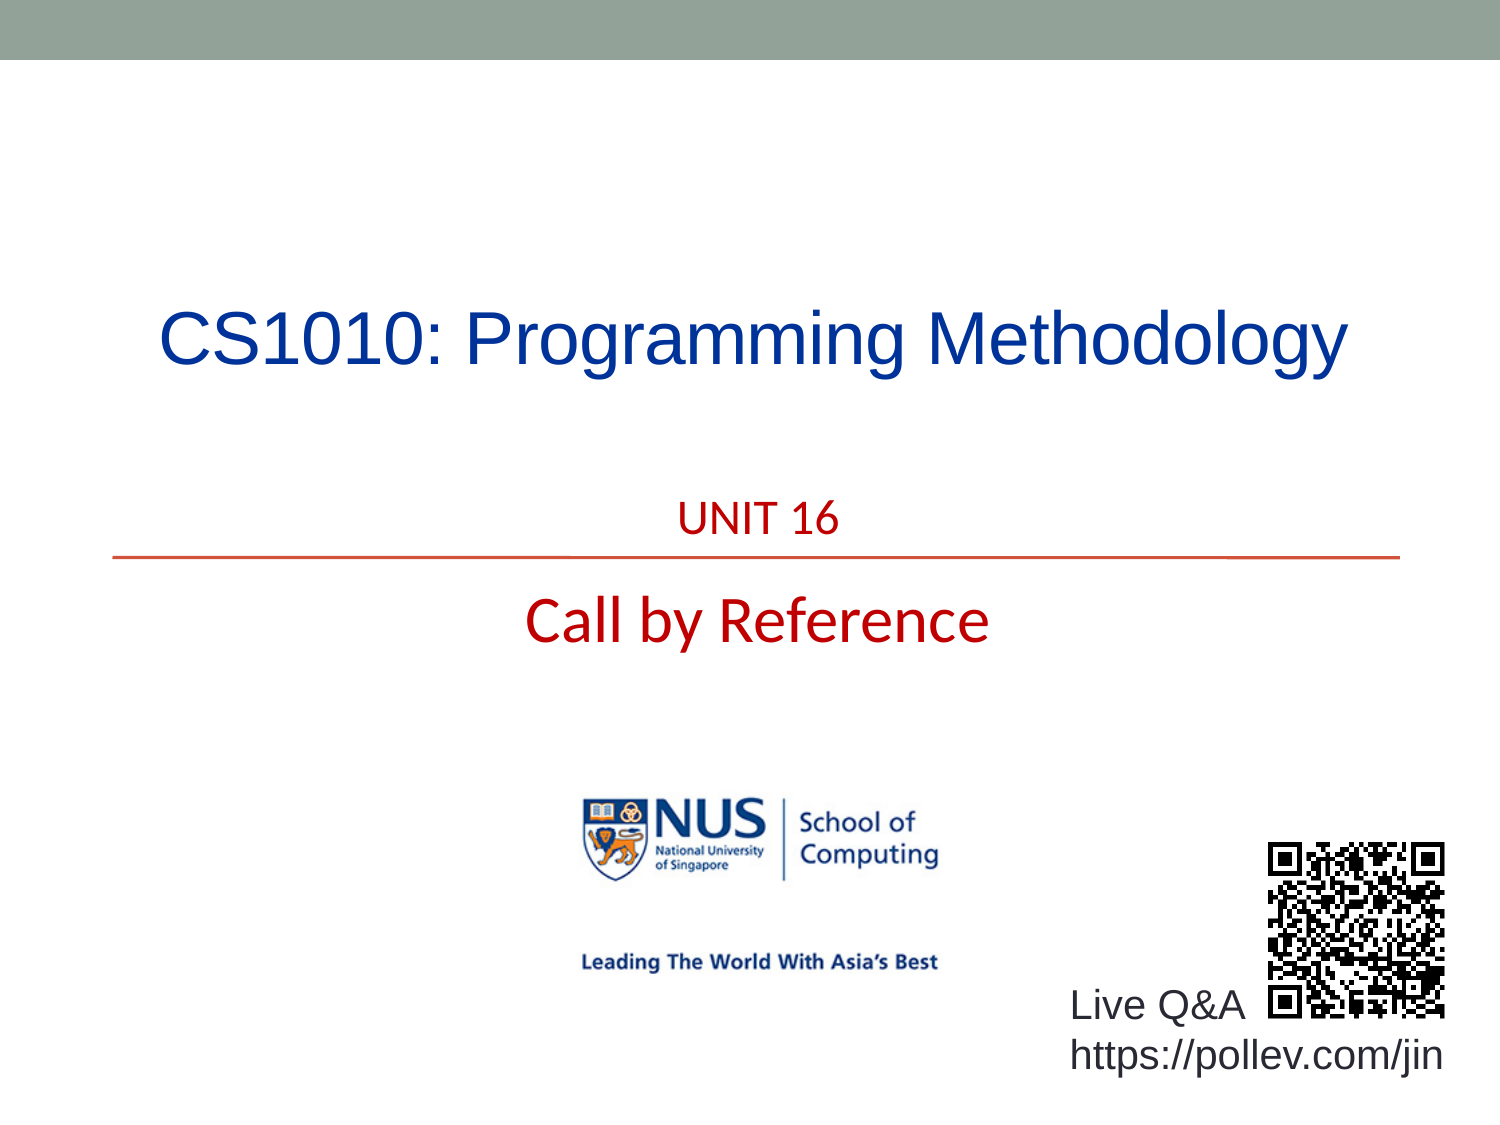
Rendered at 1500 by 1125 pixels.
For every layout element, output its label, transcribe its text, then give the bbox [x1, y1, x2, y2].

text_box UNIT 16 [576, 477, 941, 553]
picture [557, 770, 960, 978]
text_box Live Q&A https://pollev.com/jin [1054, 970, 1489, 1086]
text_box CS1010: Programming Methodology [135, 204, 1373, 387]
text_box Call by Reference [173, 567, 1344, 663]
picture [1237, 811, 1476, 1050]
